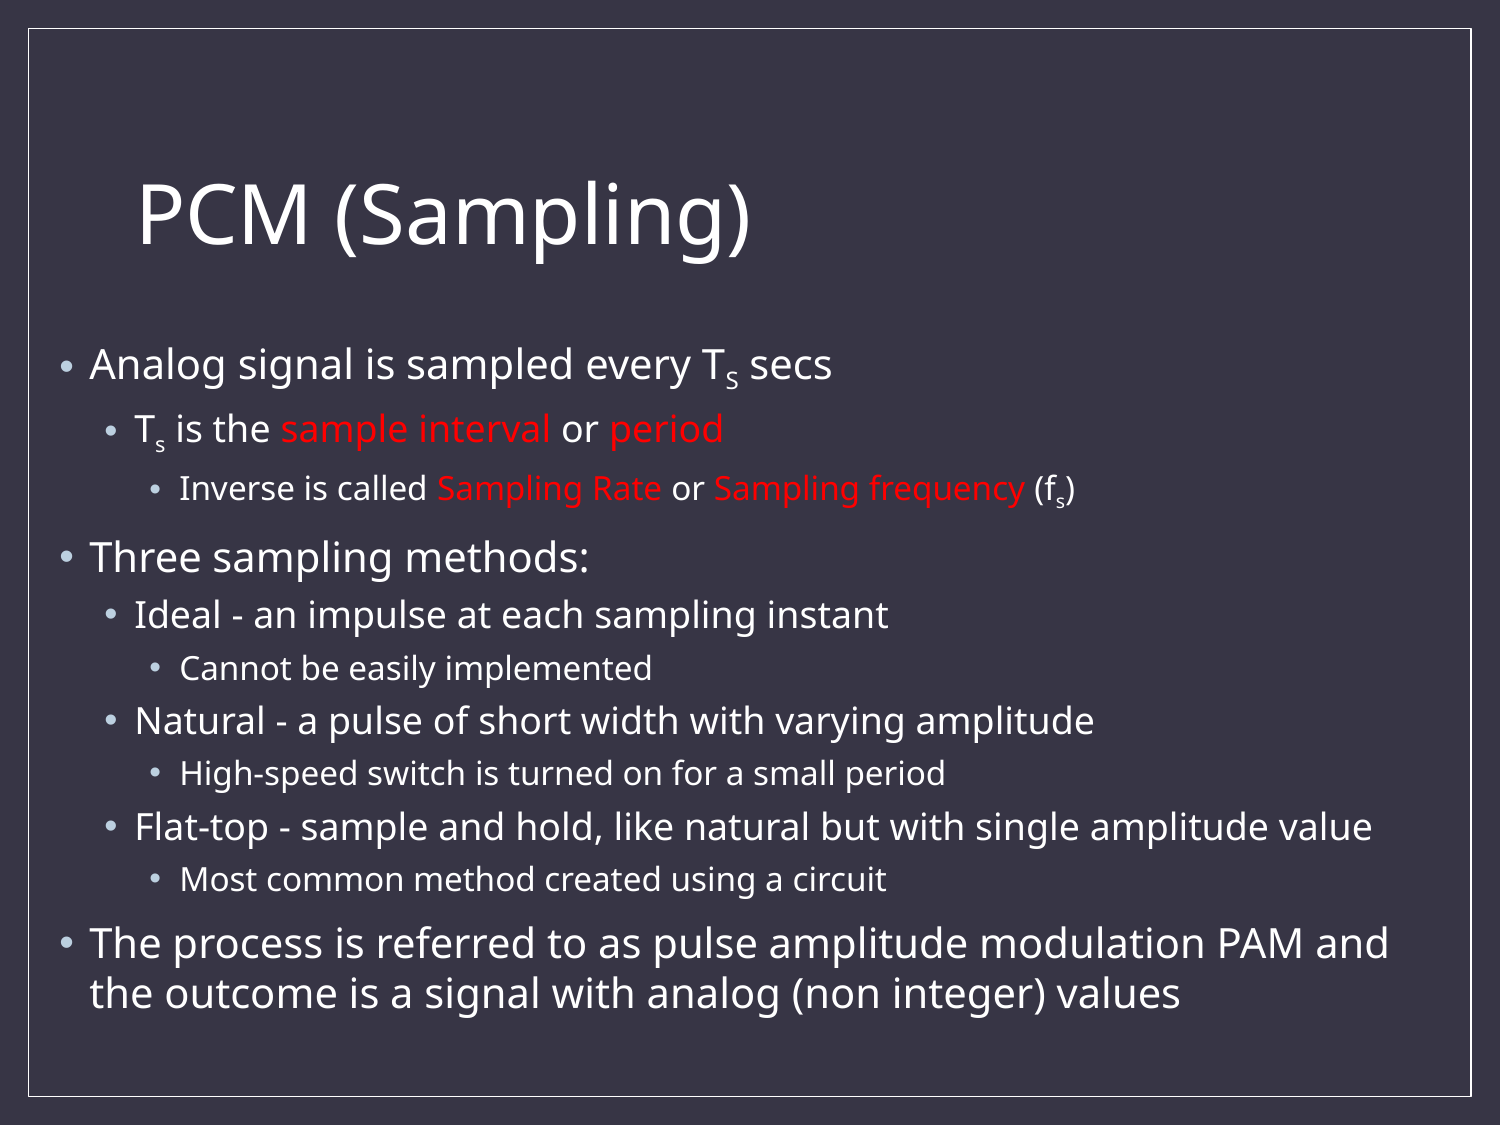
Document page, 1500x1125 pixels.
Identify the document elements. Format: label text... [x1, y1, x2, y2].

list Analog signal is sampled every TS secs Ts is the sample interval or period Inverse is called Sampling Rate or Sampling frequency (fs) Three sampling methods: Ideal - an impulse at each sampling instant Cannot be easily implemented Natural - a pulse of short width with varying amplitude High-speed switch is turned on for a small period Flat-top - sample and hold, like natural but with single amplitude value Most common method created using a circuit The process is referred to as pulse amplitude modulation PAM and the outcome is a signal with analog (non integer) values [44, 330, 1443, 1080]
title PCM (Sampling) [120, 105, 1380, 330]
